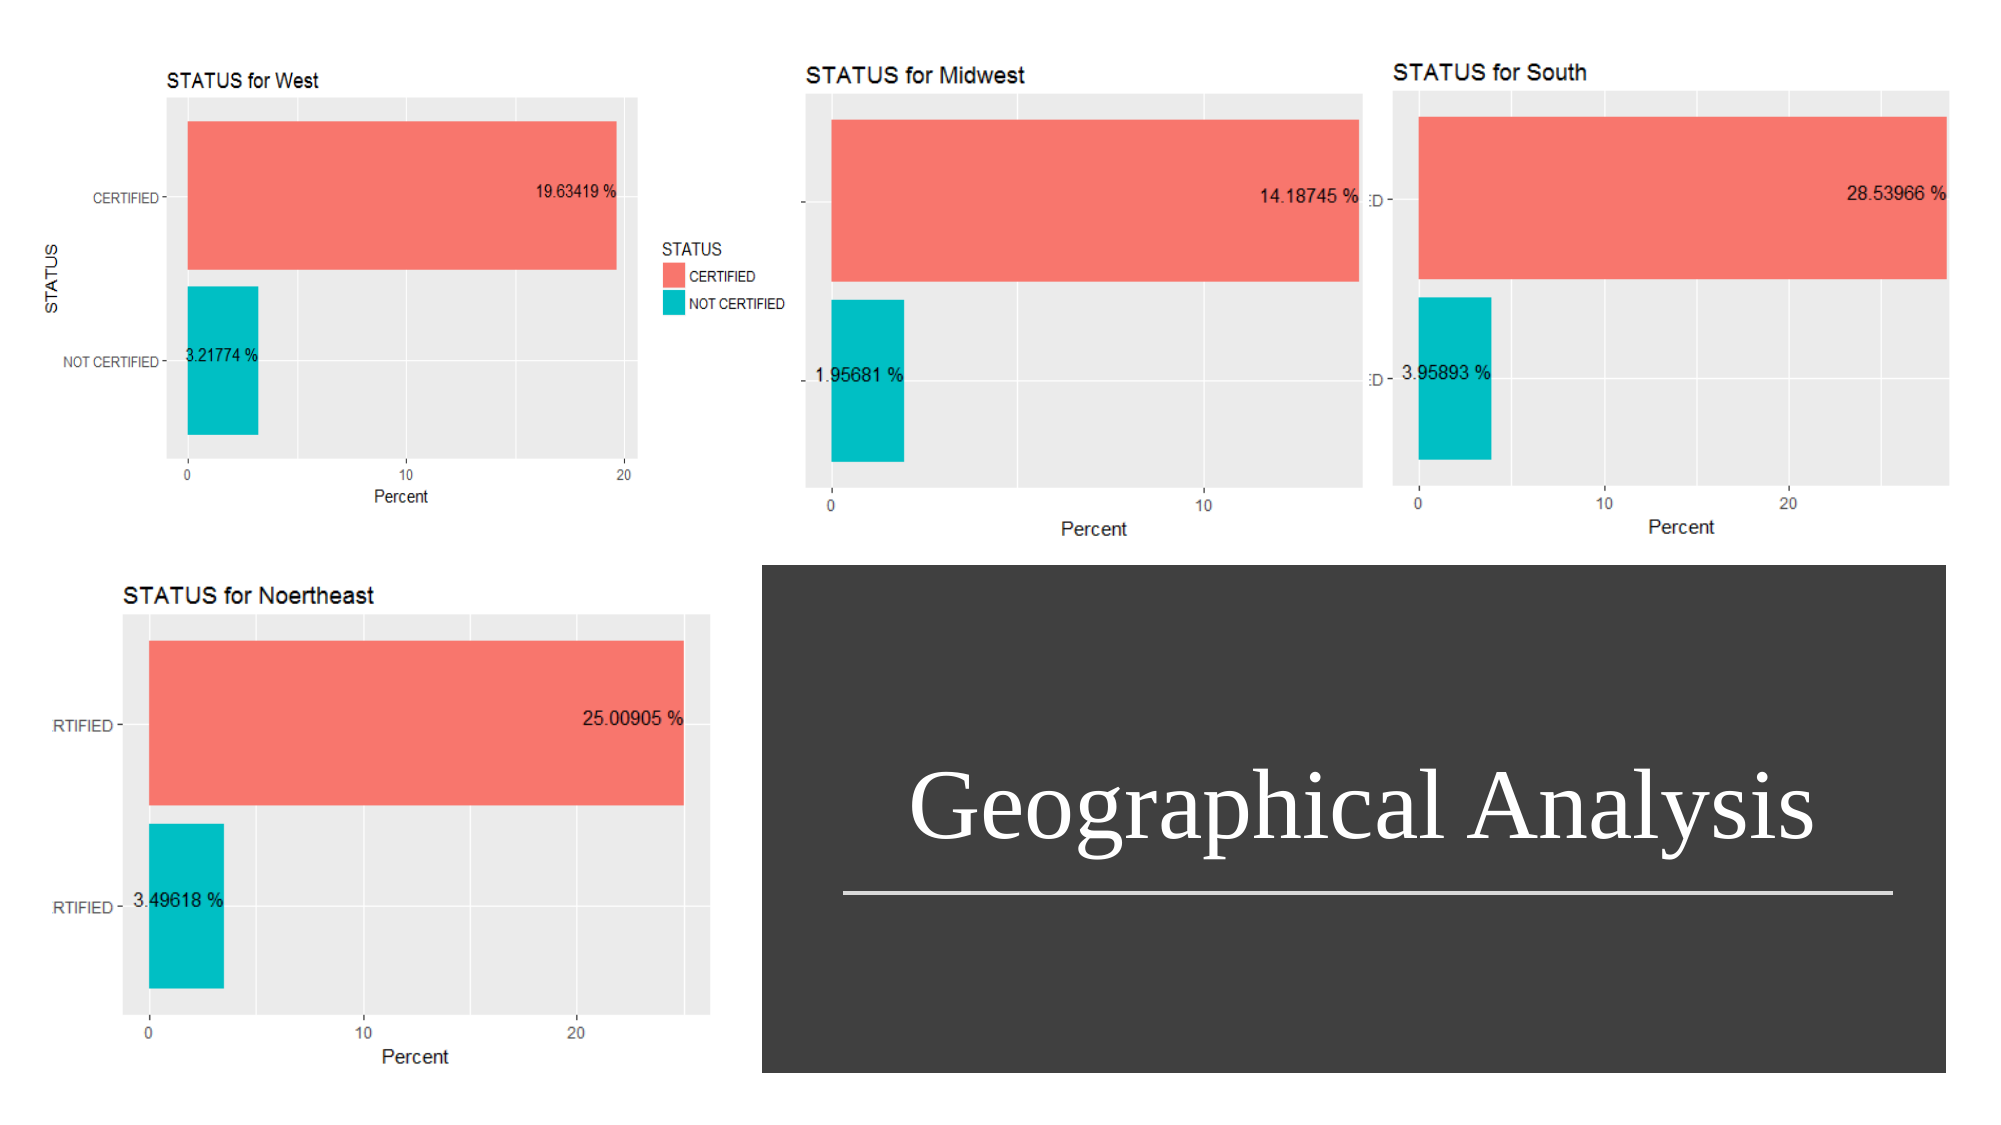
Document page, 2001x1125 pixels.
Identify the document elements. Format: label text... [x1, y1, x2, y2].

picture [52, 575, 735, 1073]
title Geographical Analysis [832, 618, 1893, 868]
picture [1369, 52, 1950, 543]
text_box [771, 575, 1937, 1064]
picture [781, 55, 1363, 545]
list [36, 62, 801, 511]
